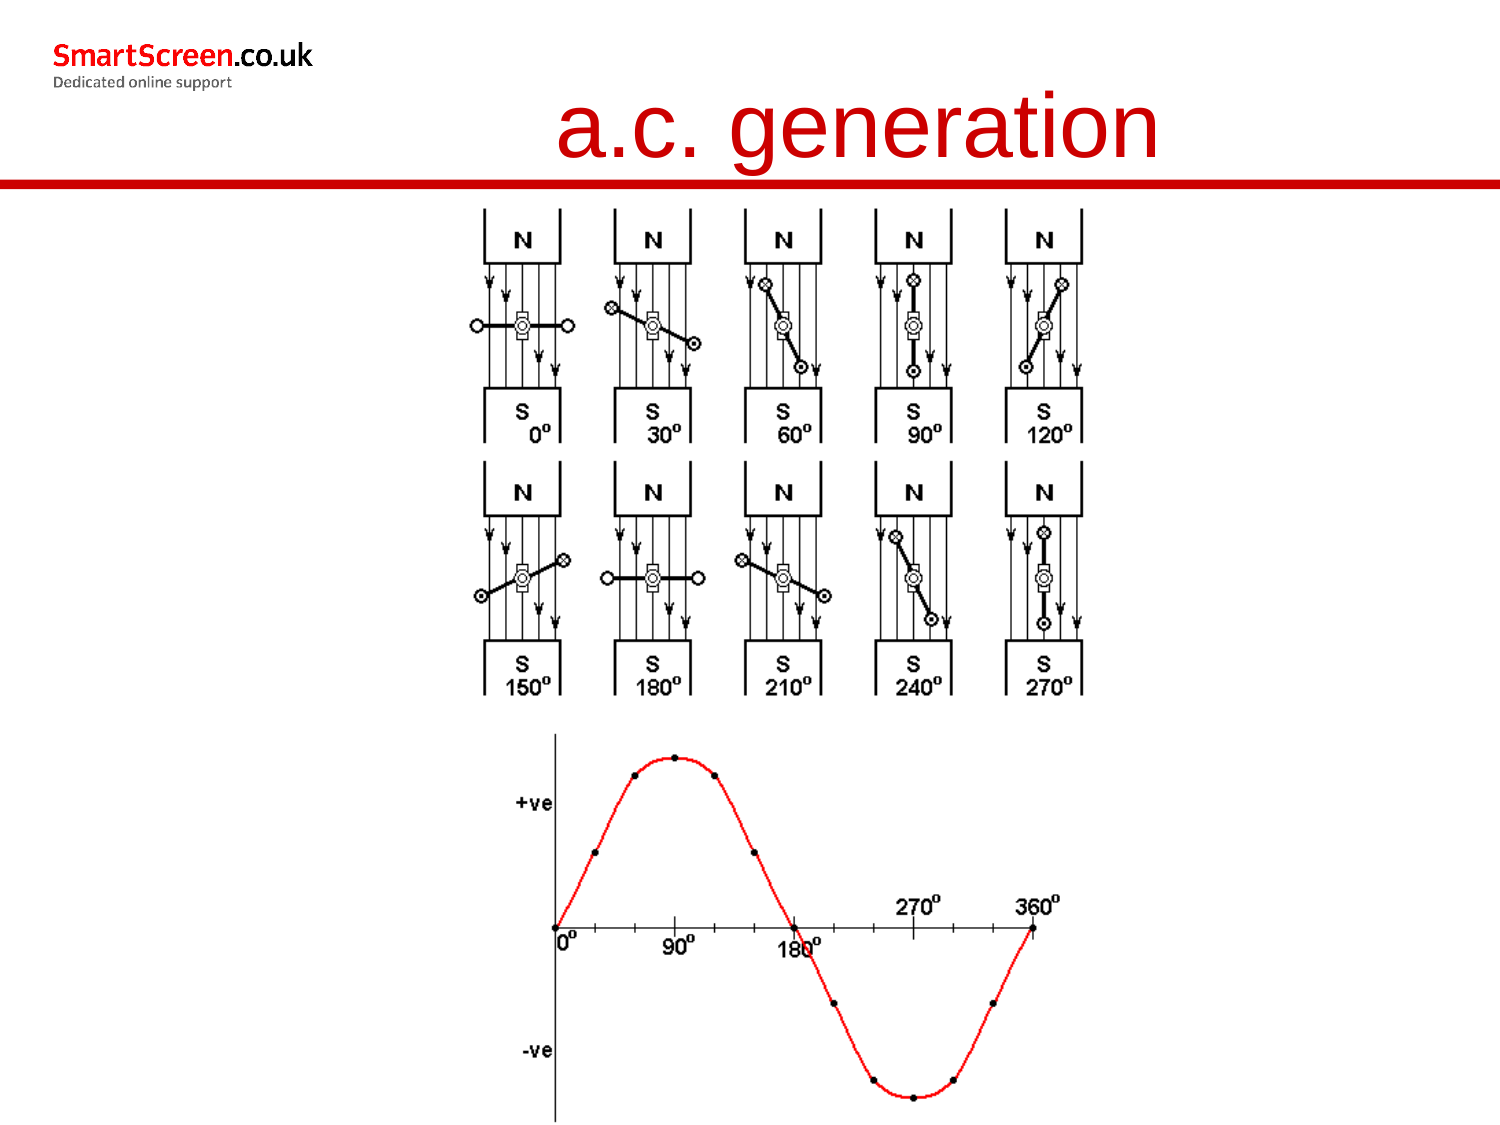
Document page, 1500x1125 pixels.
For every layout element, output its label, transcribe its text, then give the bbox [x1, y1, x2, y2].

picture [53, 42, 313, 91]
picture [467, 206, 1087, 1125]
text_box a.c. generation [218, 57, 1500, 183]
